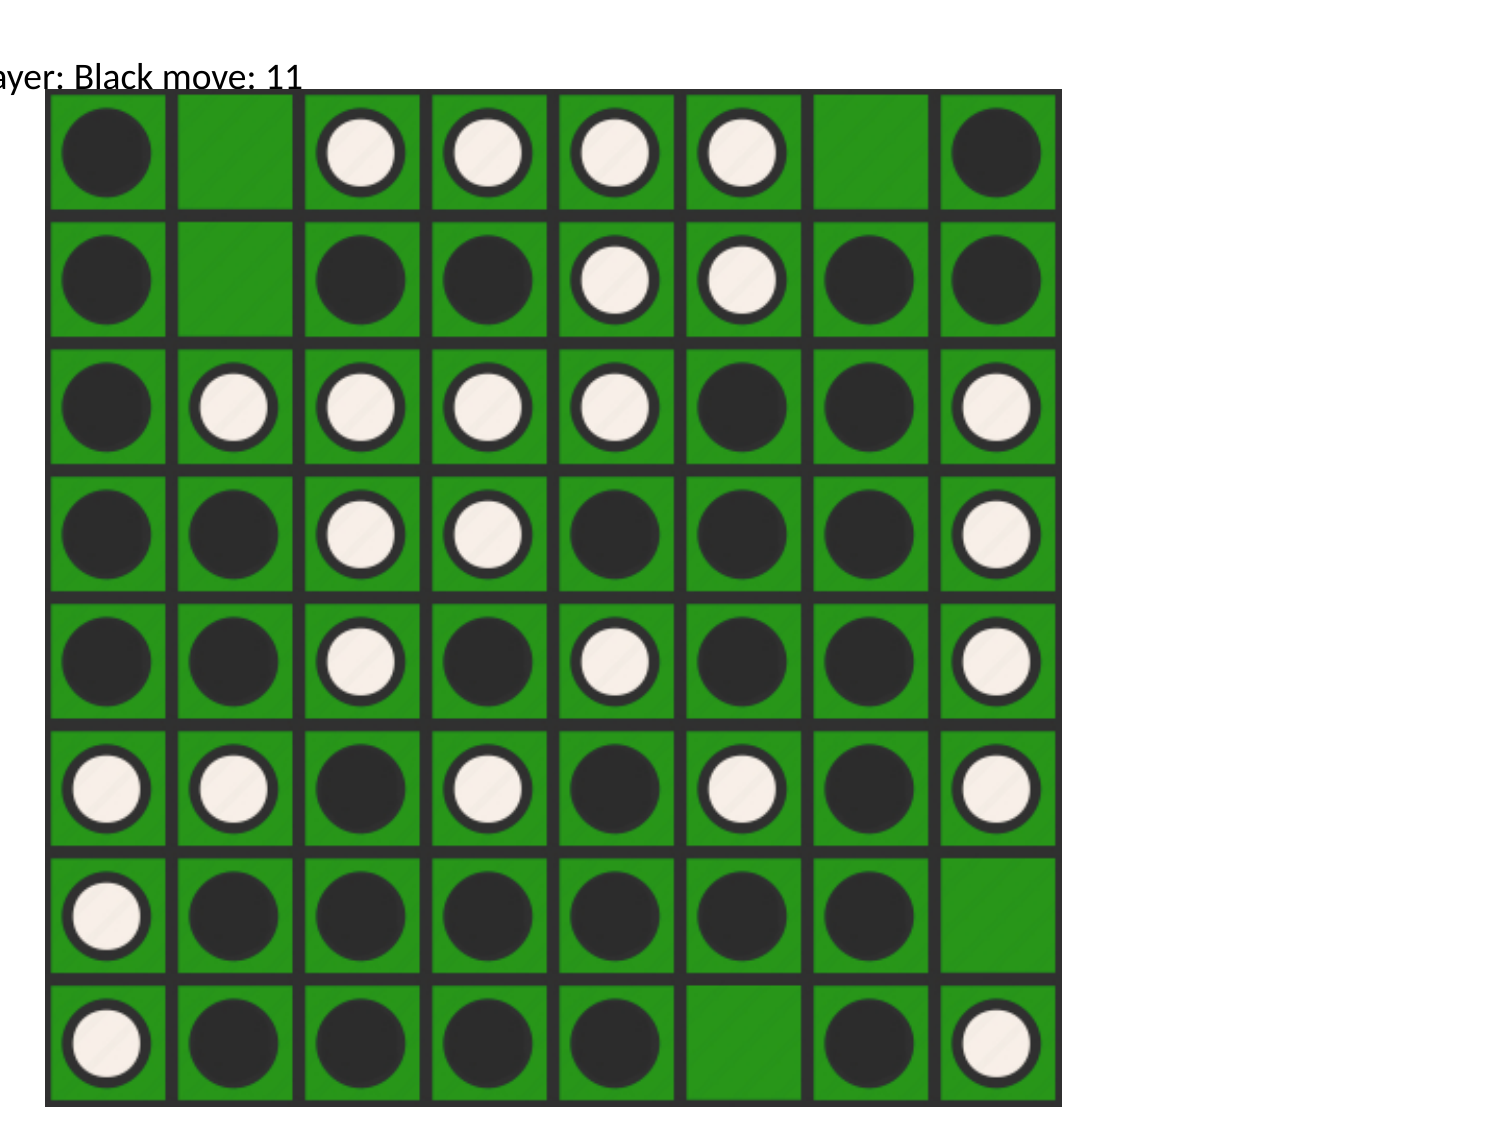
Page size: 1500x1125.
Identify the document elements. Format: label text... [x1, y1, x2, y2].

text_box turn: 55 player: Black move: 11 [0, 44, 319, 105]
picture [44, 89, 1062, 1107]
